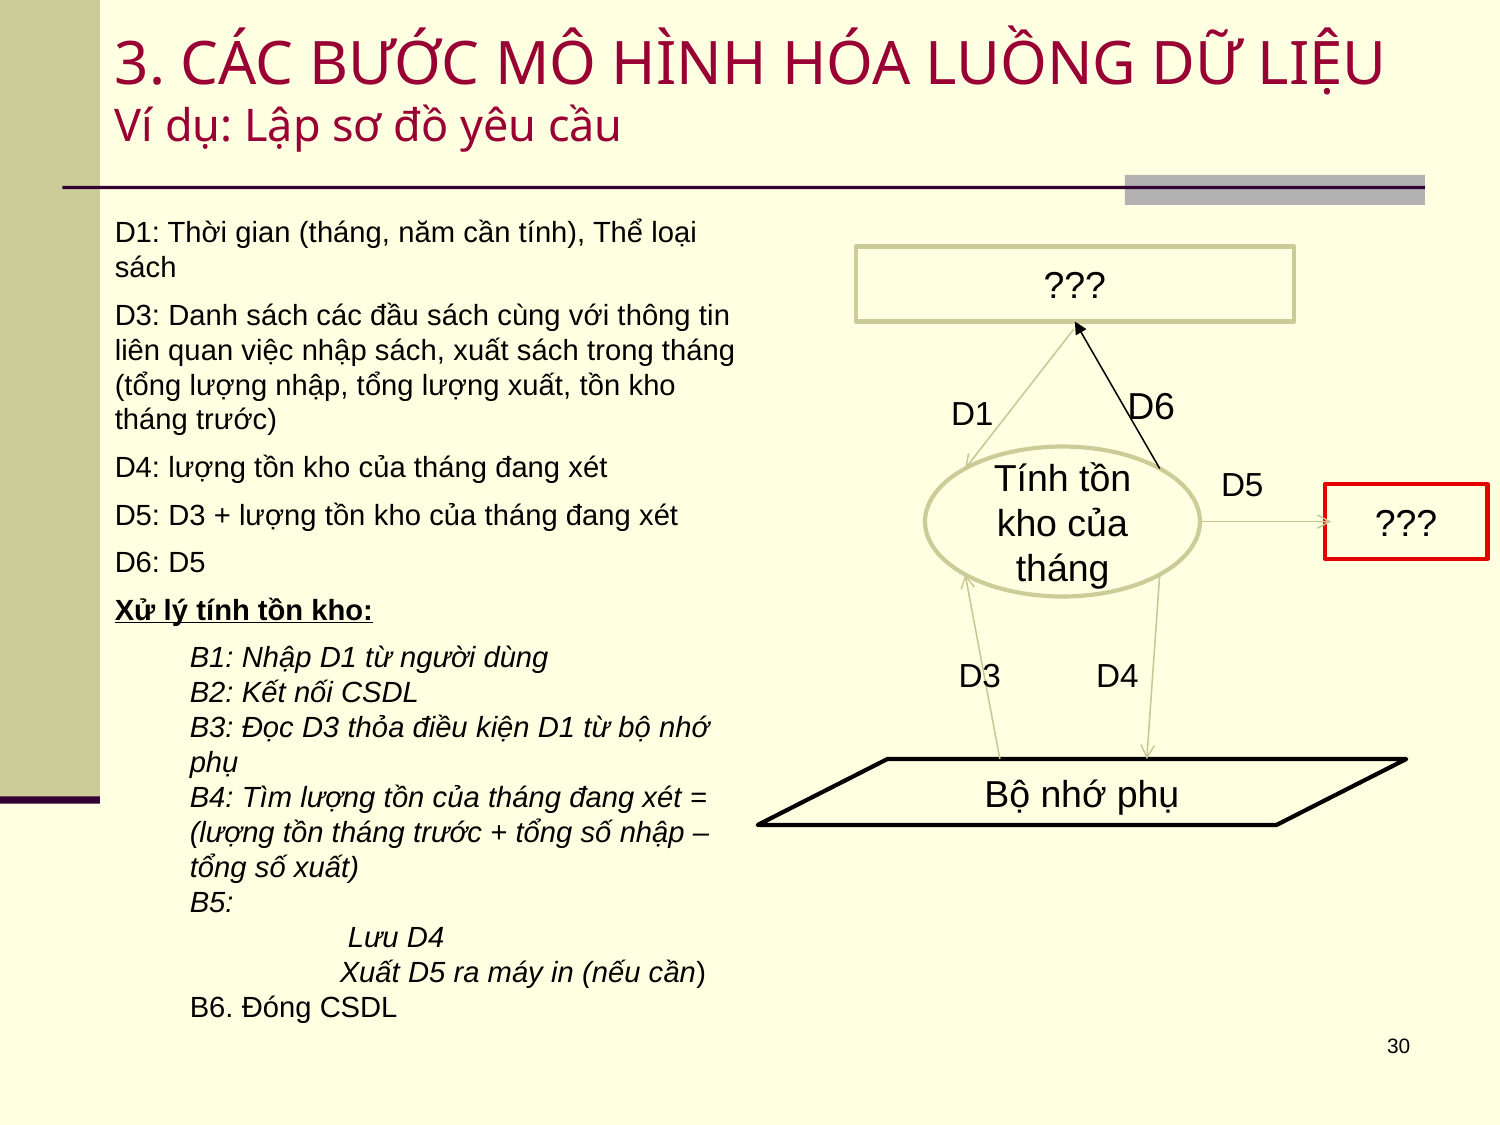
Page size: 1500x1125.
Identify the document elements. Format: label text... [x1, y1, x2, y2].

title 3. CÁC BƯỚC MÔ HÌNH HÓA LUỒNG DỮ LIỆU Ví dụ: Lập sơ đồ yêu cầu [99, 0, 1500, 175]
slide_number 30 [1112, 1025, 1425, 1100]
text_box D1: Thời gian (tháng, năm cần tính), Thể loại sách D3: Danh sách các đầu sách cùng với thông tin liên quan việc nhập sách, xuất sách trong tháng (tổng lượng nhập, tổng lượng xuất, tồn kho tháng trước) D4: lượng tồn kho của tháng đang xét D5: D3 + lượng tồn kho của tháng đang xét D6: D5 Xử lý tính tồn kho: B1: Nhập D1 từ người dùng B2: Kết nối CSDL B3: Đọc D3 thỏa điều kiện D1 từ bộ nhớ phụ B4: Tìm lượng tồn của tháng đang xét = (lượng tồn tháng trước + tổng số nhập – tổng số xuất) B5: Lưu D4 Xuất D5 ra máy in (nếu cần) B6. Đóng CSDL [99, 206, 752, 1031]
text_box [1074, 321, 1160, 469]
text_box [757, 246, 1488, 826]
